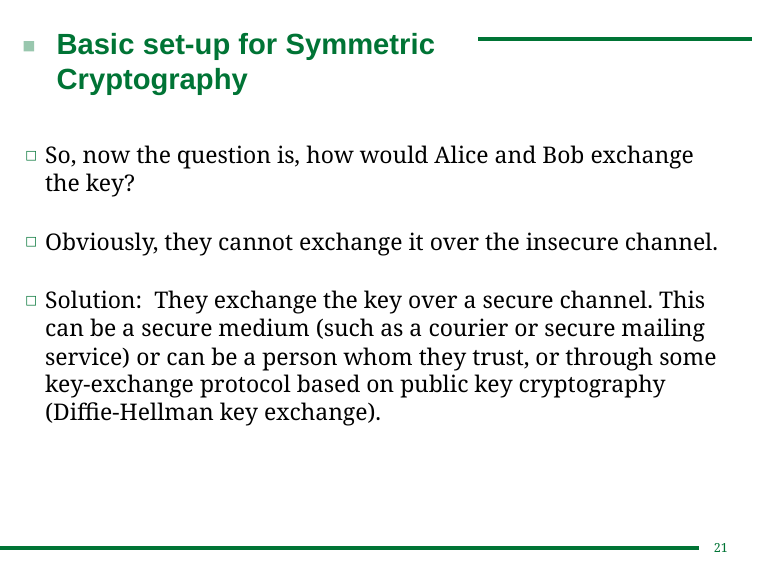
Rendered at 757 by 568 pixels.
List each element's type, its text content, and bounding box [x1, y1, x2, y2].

text_box [23, 41, 35, 52]
text_box So, now the question is, how would Alice and Bob exchange the key? Obviously, they cannot exchange it over the insecure channel. Solution: They exchange the key over a secure channel. This can be a secure medium (such as a courier or secure mailing service) or can be a person whom they trust, or through some key-exchange protocol based on public key cryptography (Diffie-Hellman key exchange). [23, 110, 730, 568]
title Basic set-up for Symmetric Cryptography [54, 22, 504, 110]
slide_number 21 [707, 538, 733, 568]
